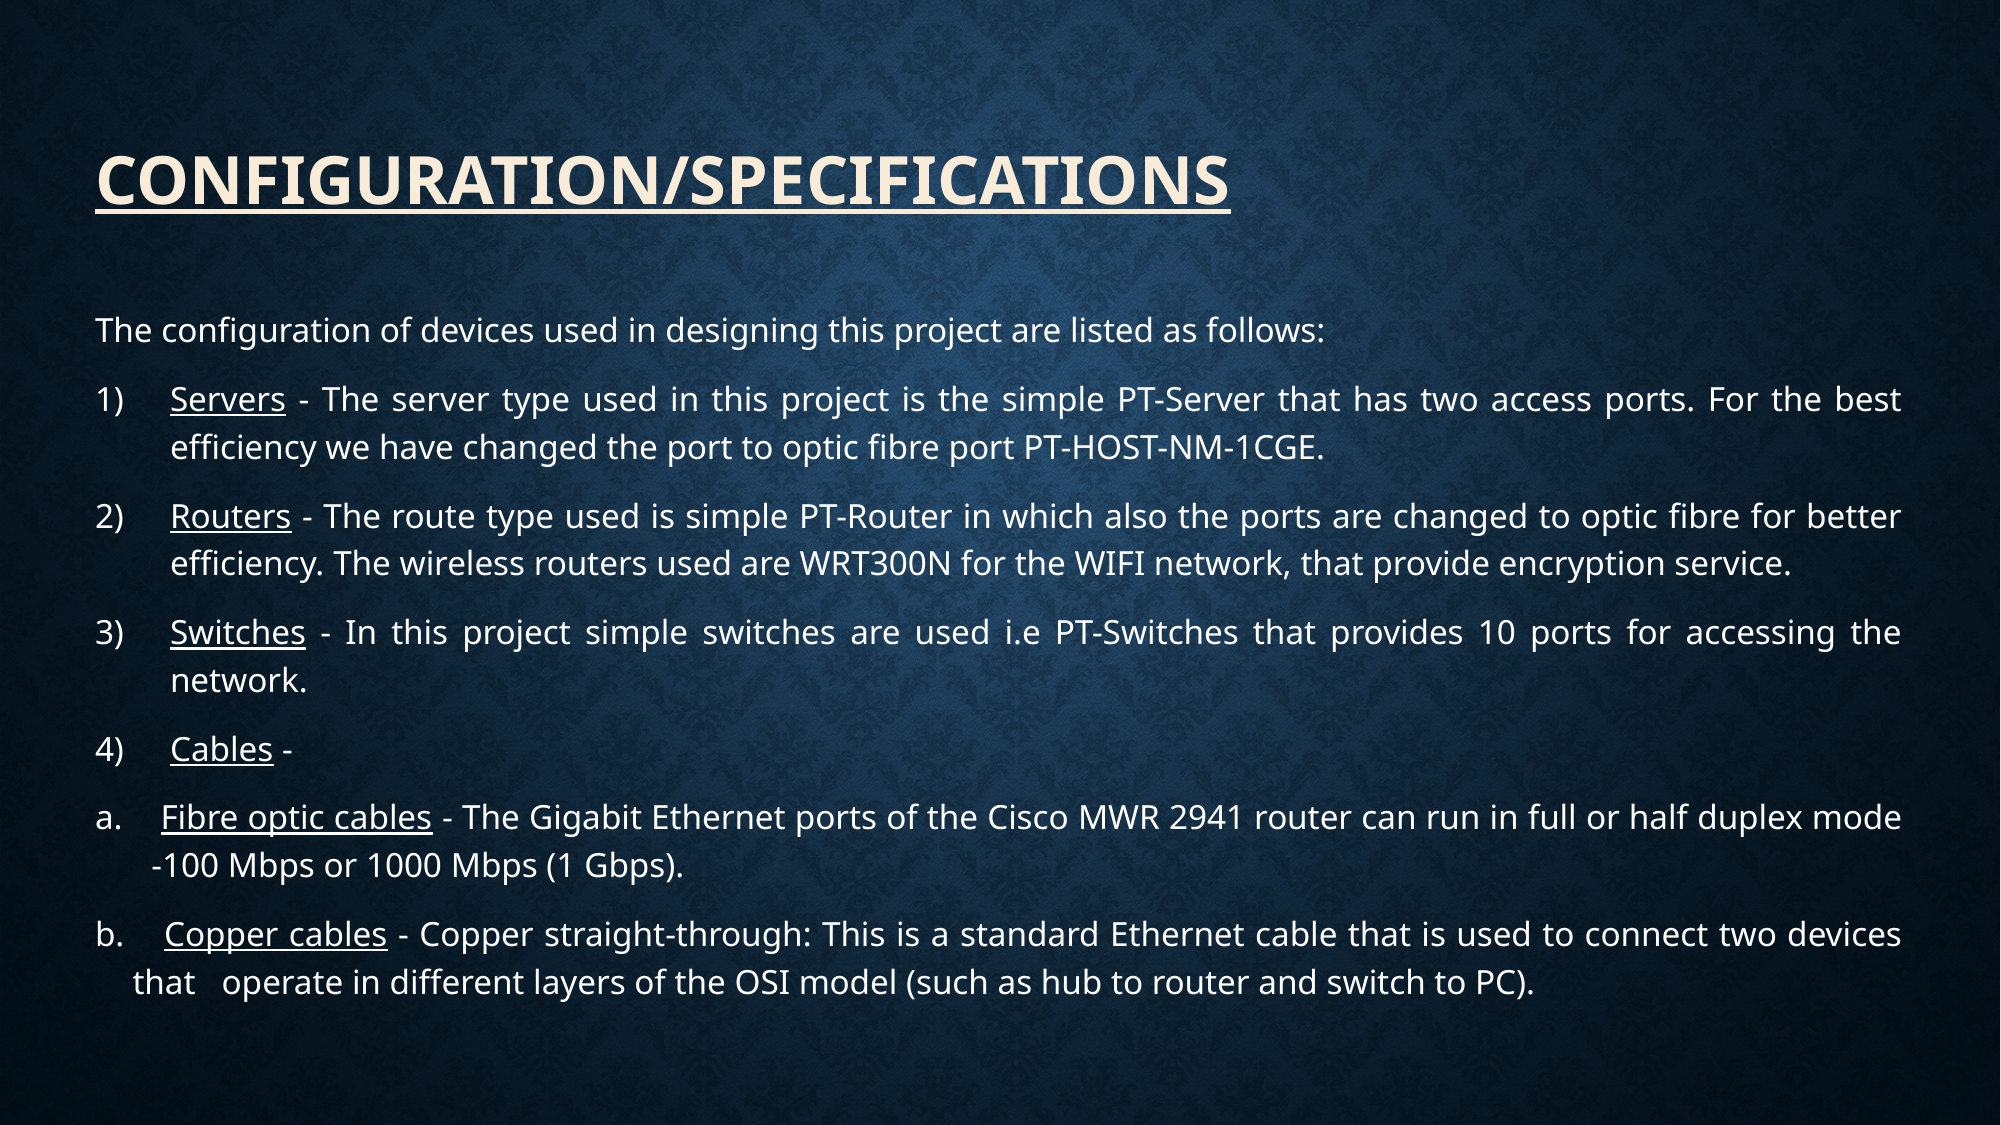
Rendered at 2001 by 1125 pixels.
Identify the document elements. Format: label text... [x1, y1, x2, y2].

list The configuration of devices used in designing this project are listed as follows: Servers - The server type used in this project is the simple PT-Server that has two access ports. For the best efficiency we have changed the port to optic fibre port PT-HOST-NM-1CGE. Routers - The route type used is simple PT-Router in which also the ports are changed to optic fibre for better efficiency. The wireless routers used are WRT300N for the WIFI network, that provide encryption service. Switches - In this project simple switches are used i.e PT-Switches that provides 10 ports for accessing the network. Cables - Fibre optic cables - The Gigabit Ethernet ports of the Cisco MWR 2941 router can run in full or half duplex mode -100 Mbps or 1000 Mbps (1 Gbps). Copper cables - Copper straight-through: This is a standard Ethernet cable that is used to connect two devices that operate in different layers of the OSI model (such as hub to router and switch to PC). [80, 294, 1920, 1031]
title Configuration/Specifications [80, 71, 1849, 294]
